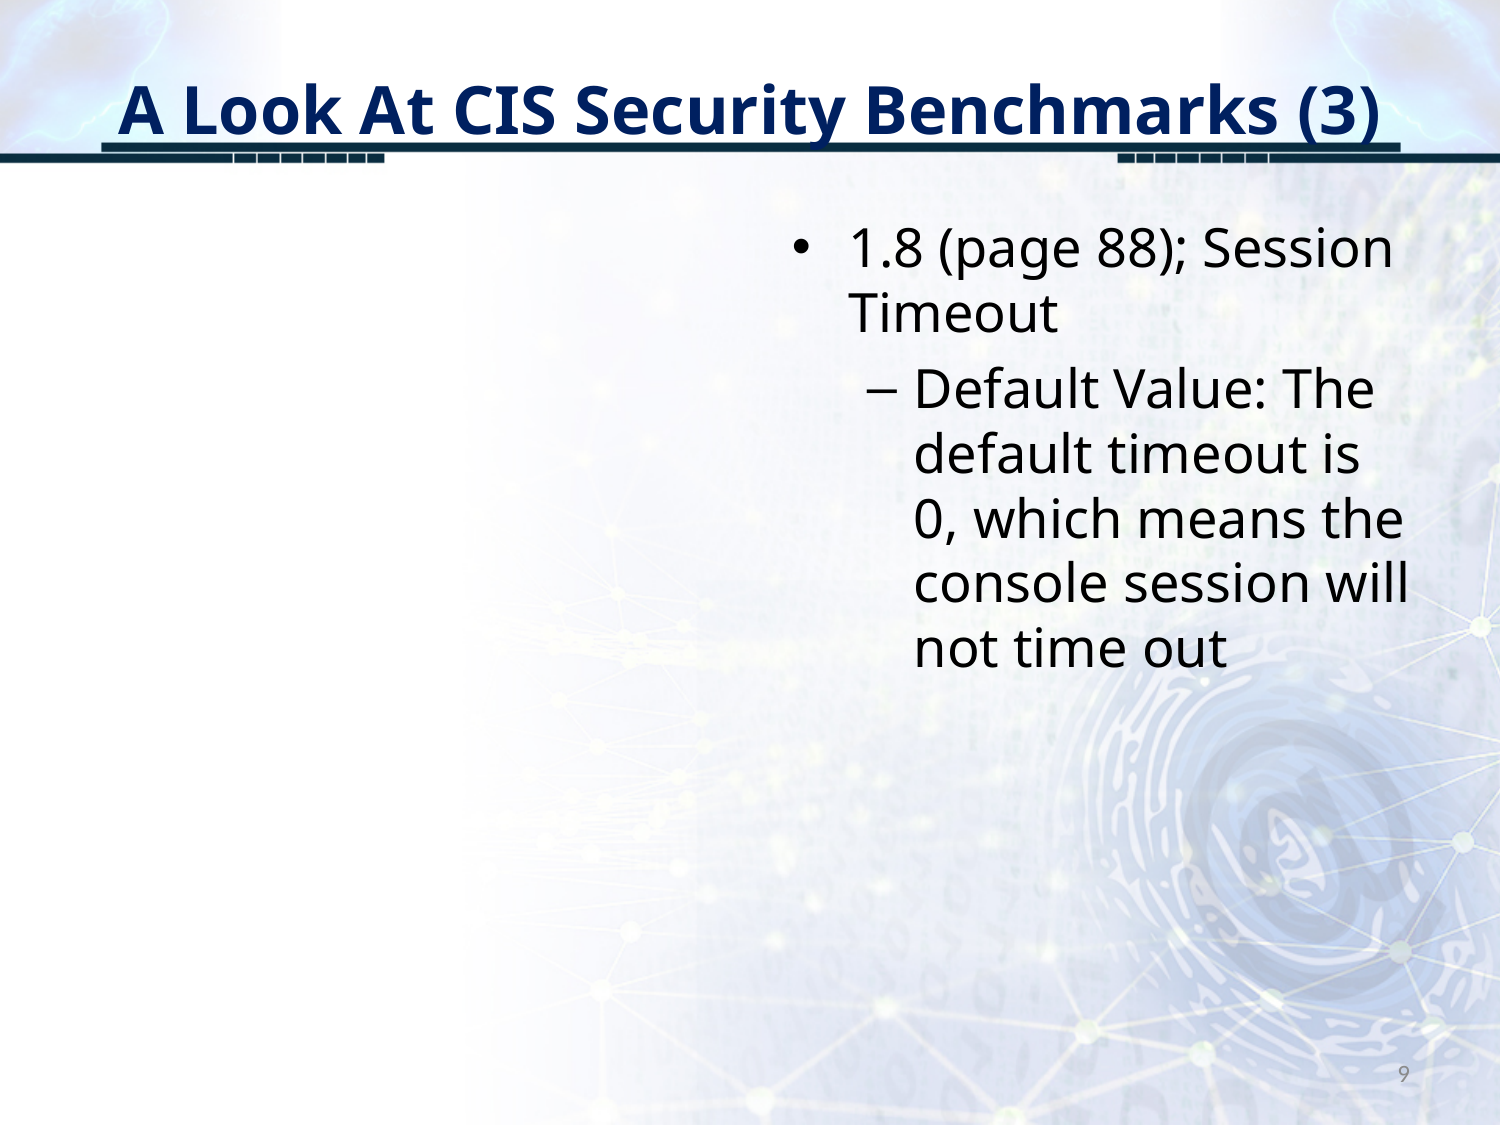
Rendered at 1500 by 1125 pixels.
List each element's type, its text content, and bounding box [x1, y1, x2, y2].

slide_number 9 [1074, 1042, 1425, 1103]
picture [0, 0, 1500, 1125]
title A Look At CIS Security Benchmarks (3) [75, 34, 1425, 182]
list 1.8 (page 88); Session Timeout Default Value: The default timeout is 0, which means the console session will not time out [776, 205, 1432, 1023]
